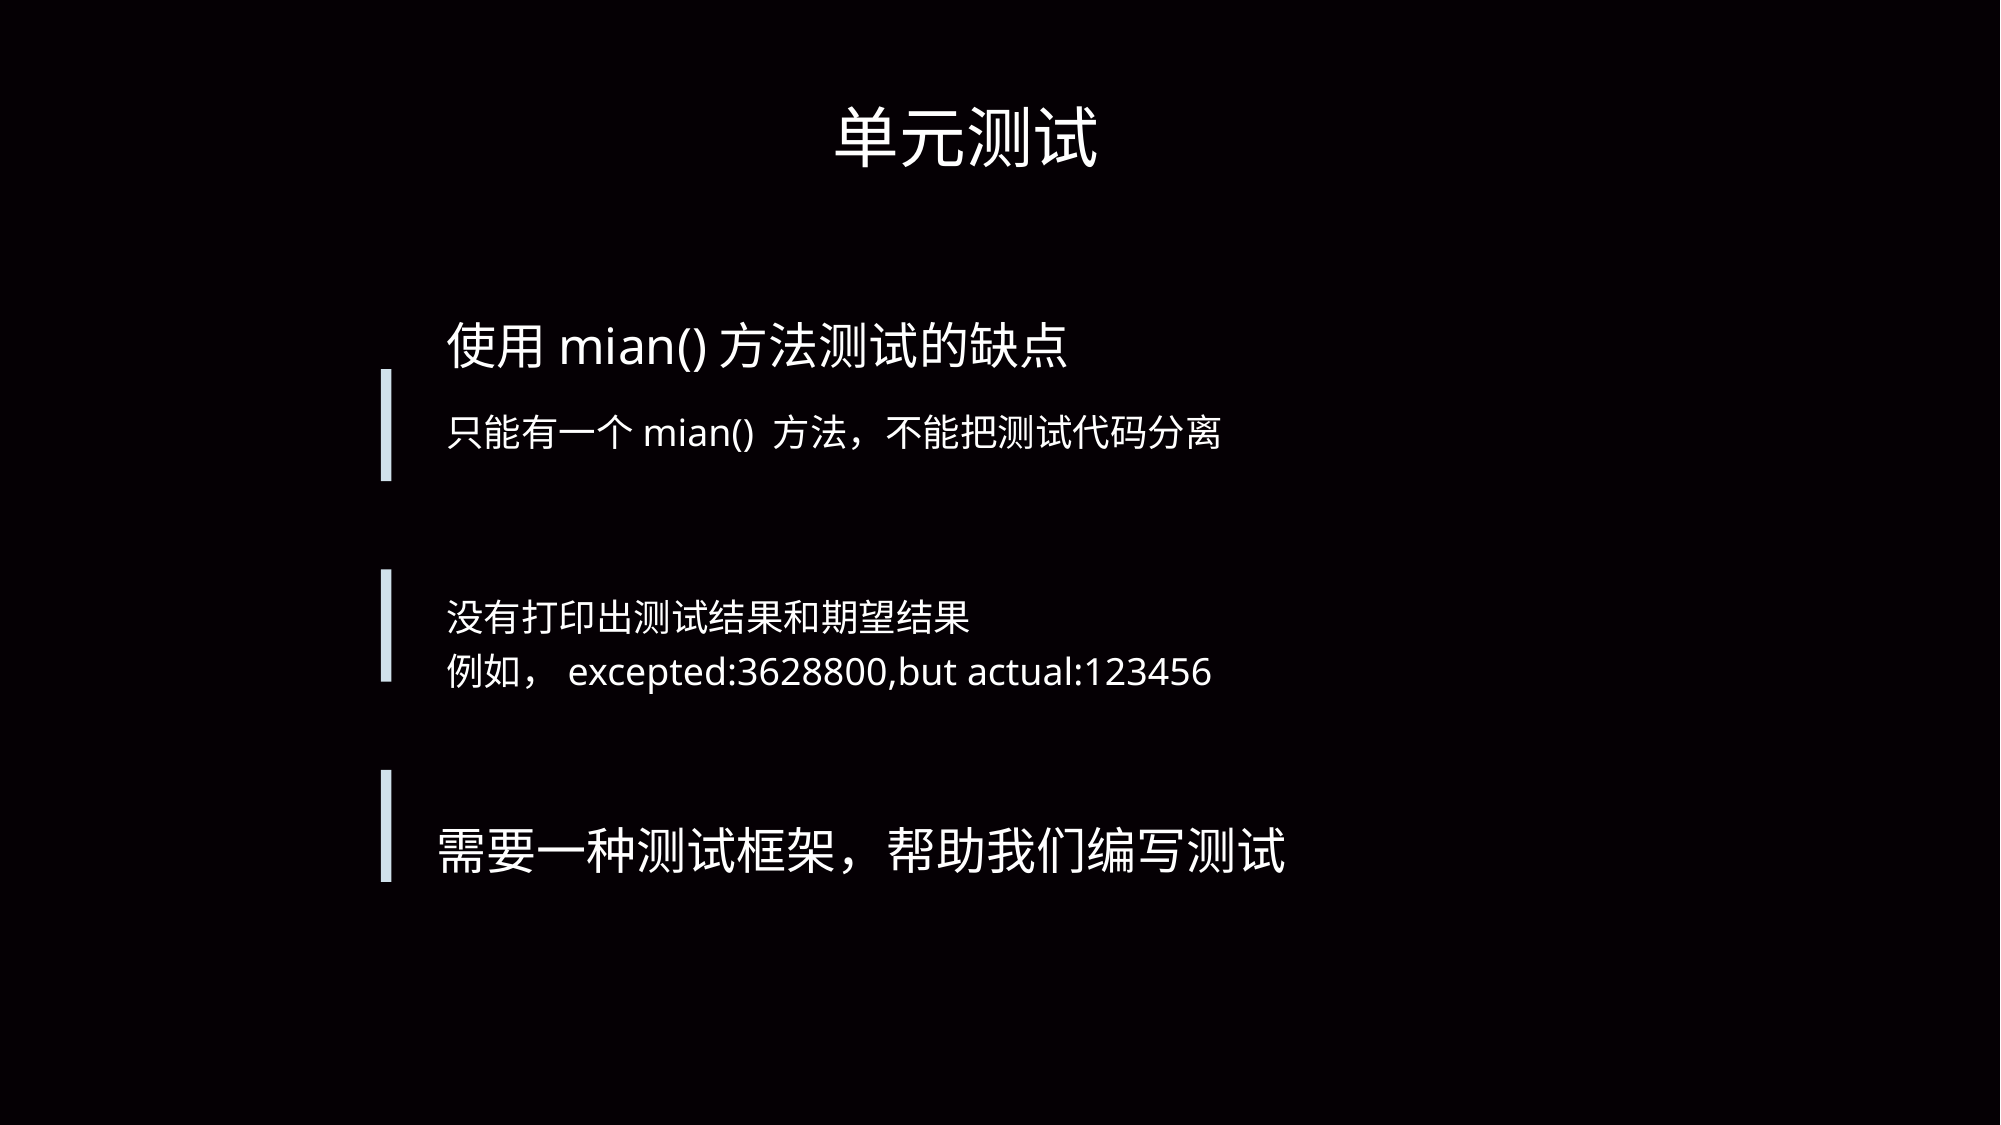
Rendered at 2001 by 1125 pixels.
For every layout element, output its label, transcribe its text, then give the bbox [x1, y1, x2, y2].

text_box 需要一种测试框架，帮助我们编写测试 [421, 800, 1313, 888]
text_box 只能有一个mian() 方法，不能把测试代码分离 [431, 392, 1323, 462]
text_box 没有打印出测试结果和期望结果 例如，excepted:3628800,but actual:123456 [431, 577, 1323, 701]
text_box 使用mian()方法测试的缺点 [431, 295, 1323, 382]
text_box [380, 568, 392, 683]
text_box [380, 769, 392, 883]
text_box 单元测试 [817, 88, 1115, 183]
text_box [380, 368, 392, 482]
